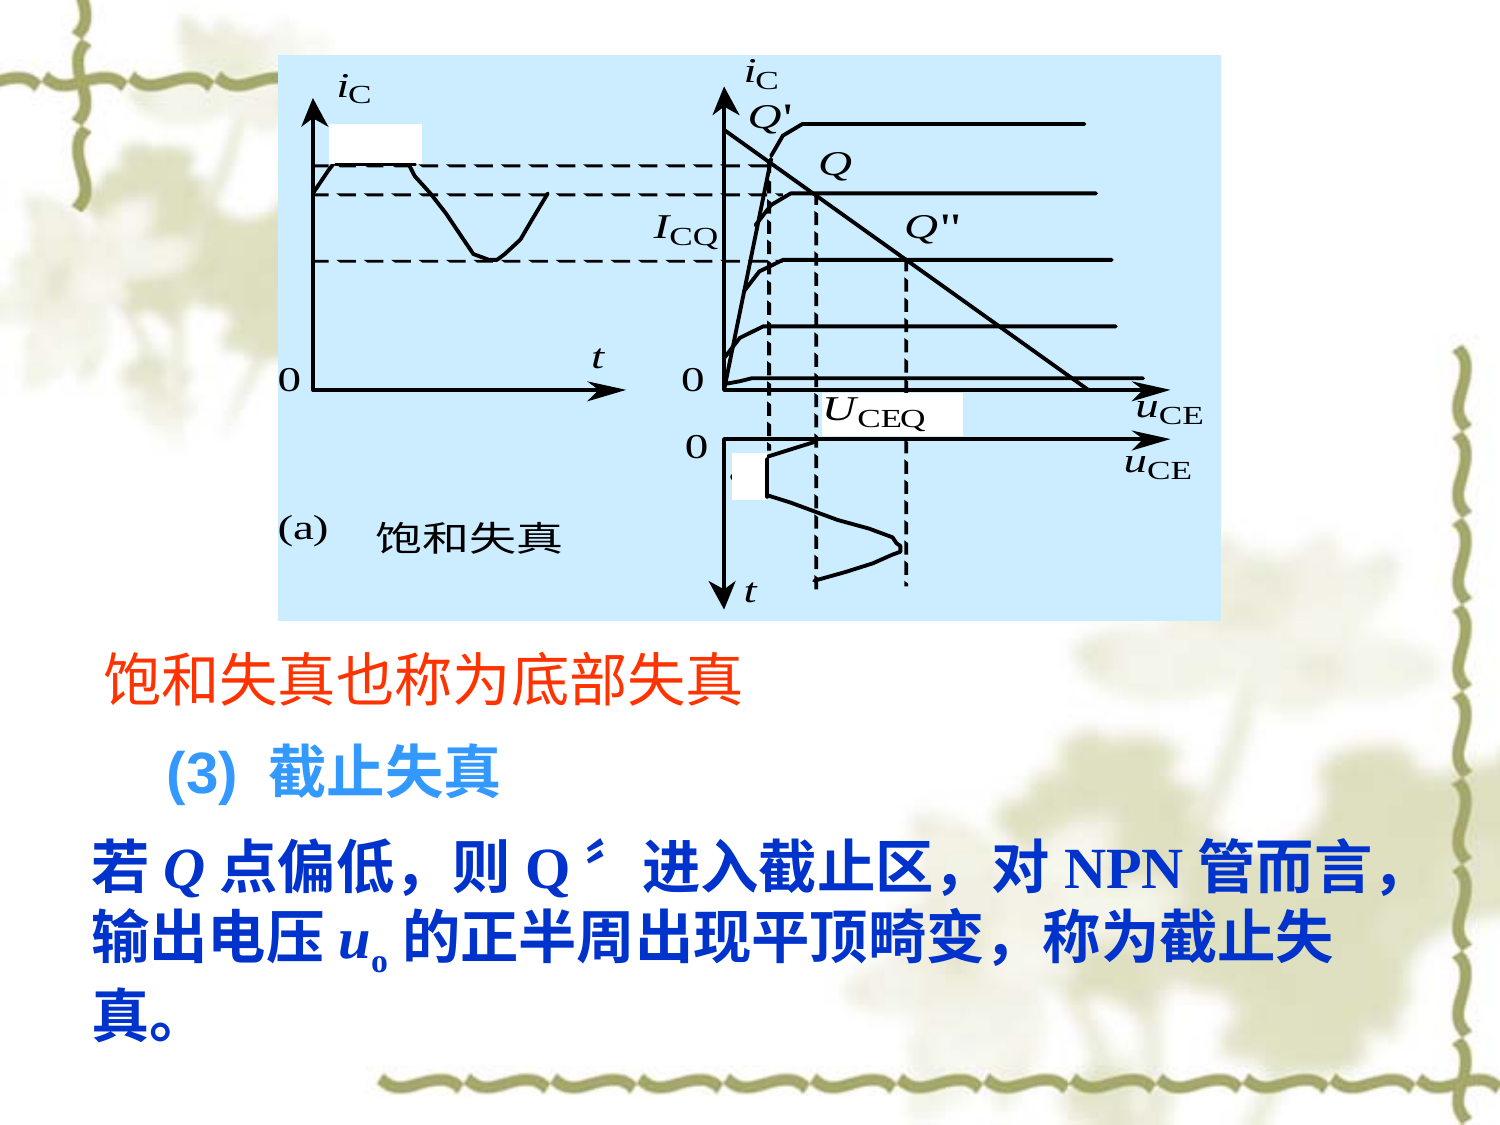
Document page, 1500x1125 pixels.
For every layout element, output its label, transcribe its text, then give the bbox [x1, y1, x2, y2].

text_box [277, 54, 1222, 622]
picture [0, 0, 1500, 1125]
text_box 饱和失真也称为底部失真 [88, 621, 1046, 721]
text_box (3) 截止失真 [152, 727, 517, 813]
text_box 若Q点偏低，则Q〞进入截止区，对NPN管而言，输出电压uo的正半周出现平顶畸变，称为截止失真。 [76, 822, 1459, 1057]
slide_number [1074, 1057, 1451, 1066]
